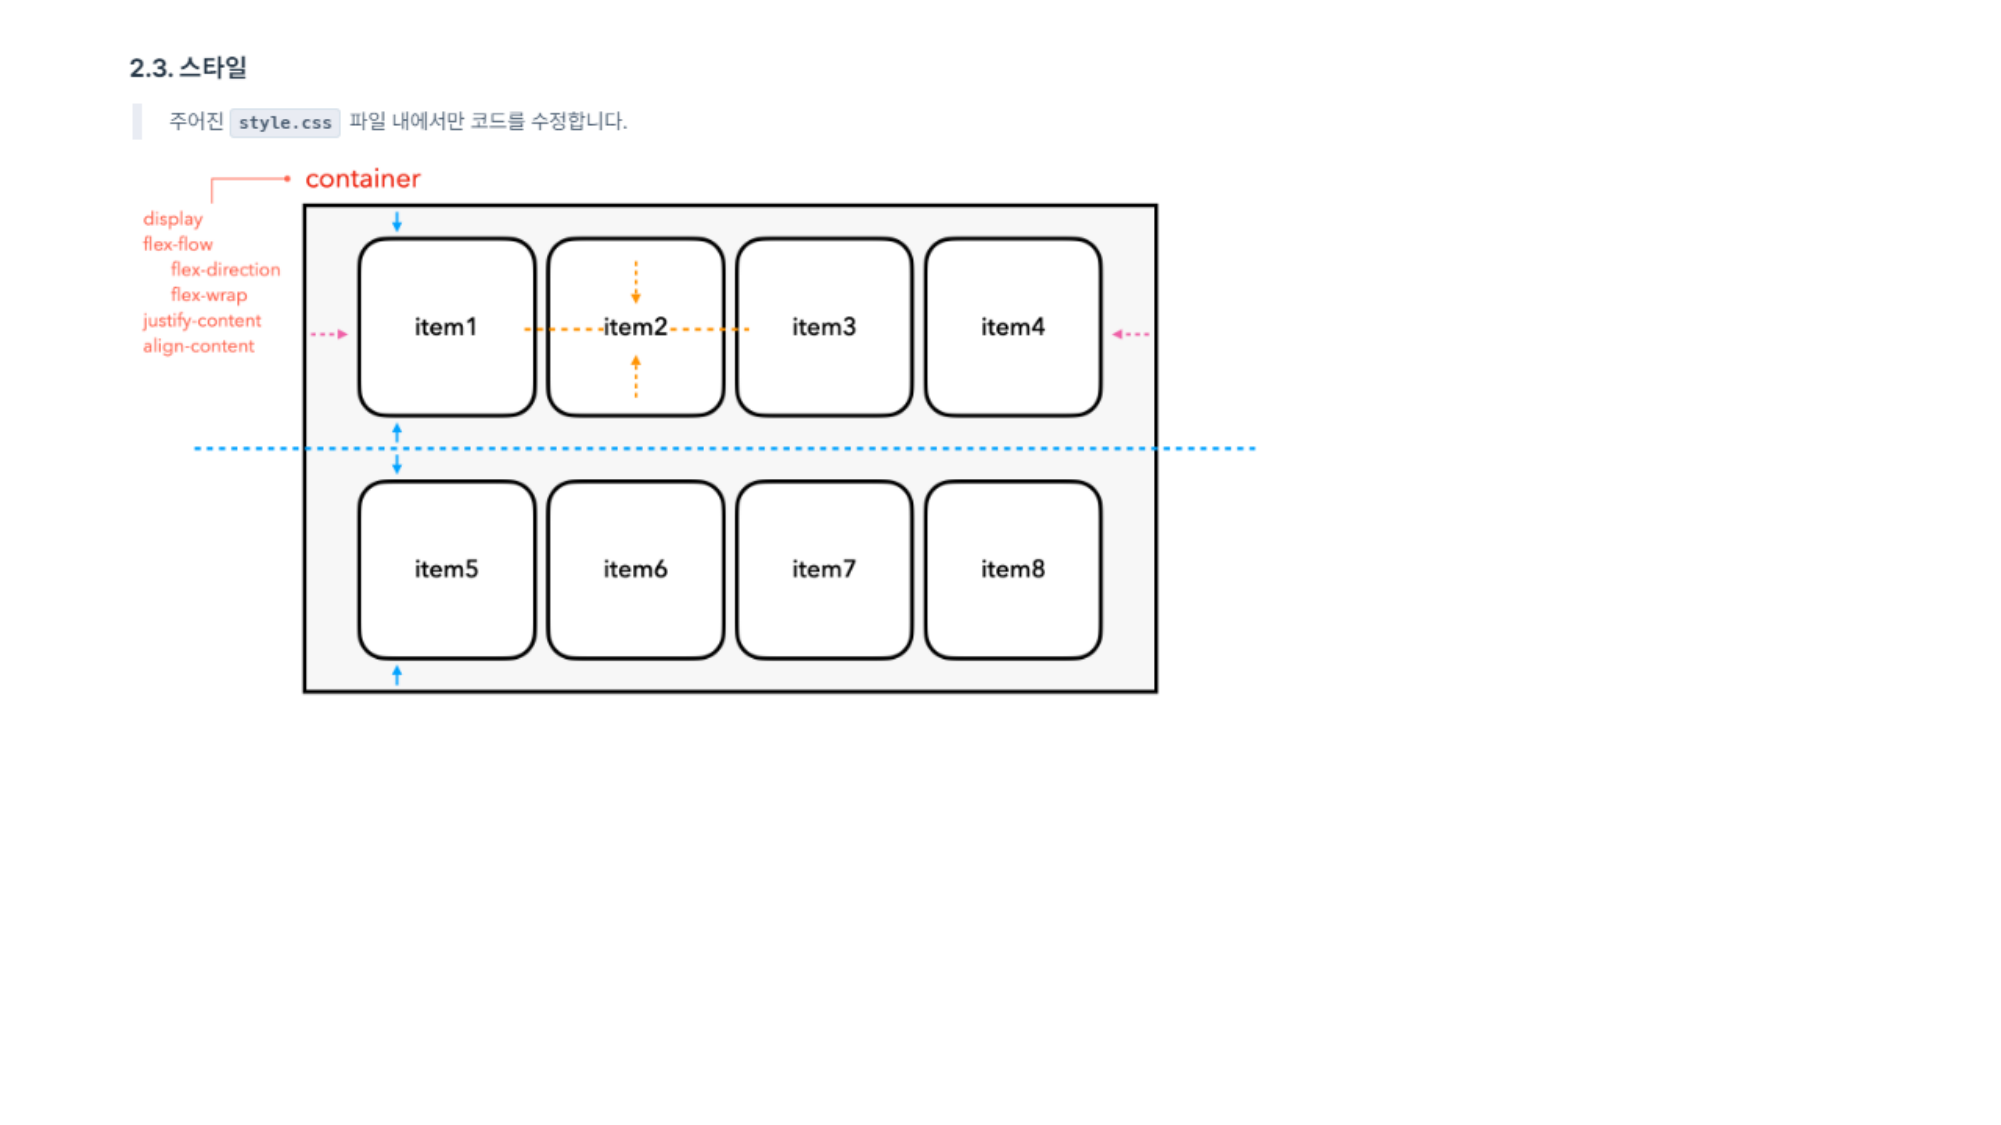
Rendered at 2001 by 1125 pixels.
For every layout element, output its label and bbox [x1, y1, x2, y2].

picture [100, 35, 1297, 716]
